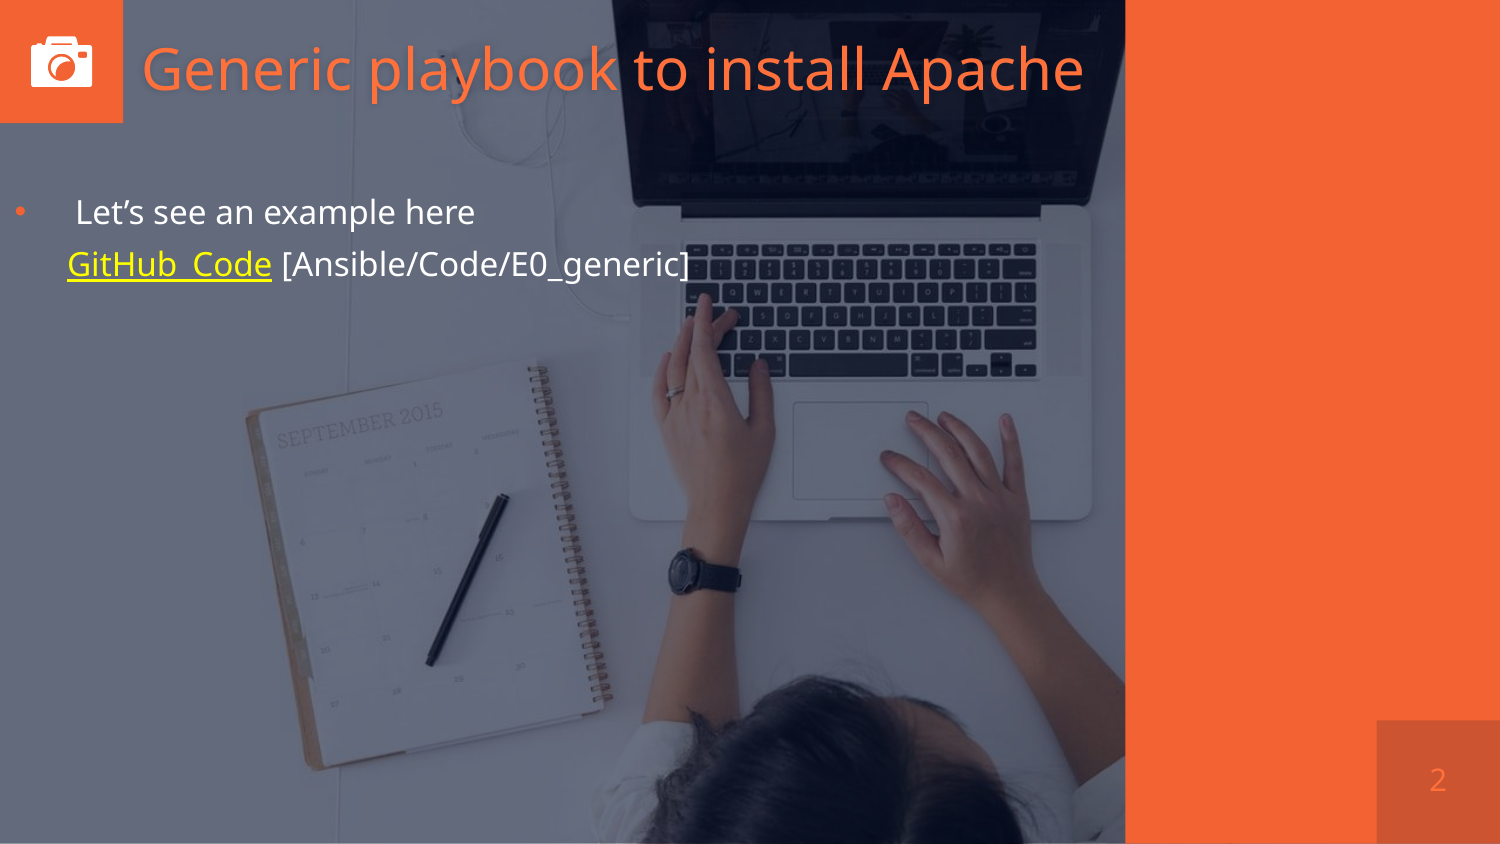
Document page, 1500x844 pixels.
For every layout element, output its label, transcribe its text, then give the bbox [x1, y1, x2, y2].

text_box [30, 35, 93, 88]
slide_number 2 [1376, 720, 1500, 844]
list Let’s see an example here GitHub_Code [Ansible/Code/E0_generic] [0, 138, 1117, 829]
title Generic playbook to install Apache [141, 20, 1086, 103]
